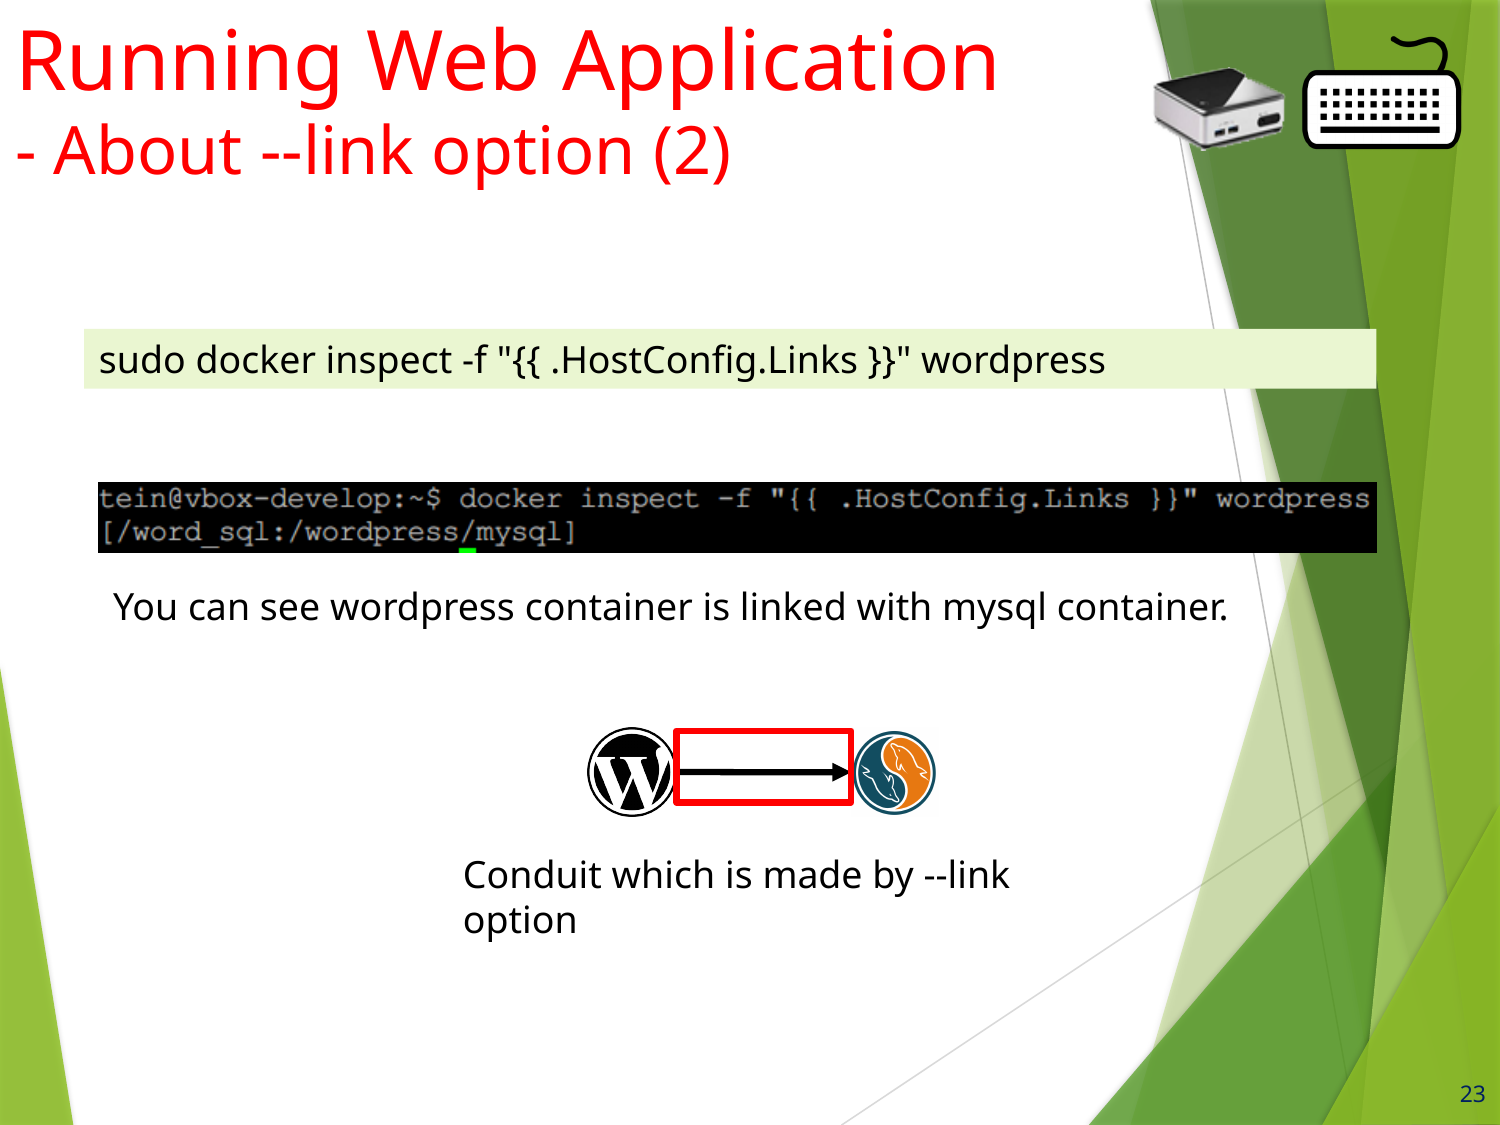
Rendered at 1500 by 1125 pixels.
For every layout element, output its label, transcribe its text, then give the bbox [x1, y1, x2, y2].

text_box Running Web Application - About --link option (2) [0, 0, 1500, 237]
picture [97, 481, 1377, 553]
text_box You can see wordpress container is linked with mysql container. [98, 575, 1500, 635]
picture [1146, 0, 1500, 216]
text_box sudo docker inspect -f "{{ .HostConfig.Links }}" wordpress [84, 328, 1377, 389]
picture [850, 727, 940, 817]
slide_number 23 [1417, 1065, 1500, 1125]
text_box [680, 780, 845, 804]
text_box [678, 729, 847, 770]
text_box Conduit which is made by --link option [448, 843, 1145, 949]
picture [587, 727, 677, 817]
